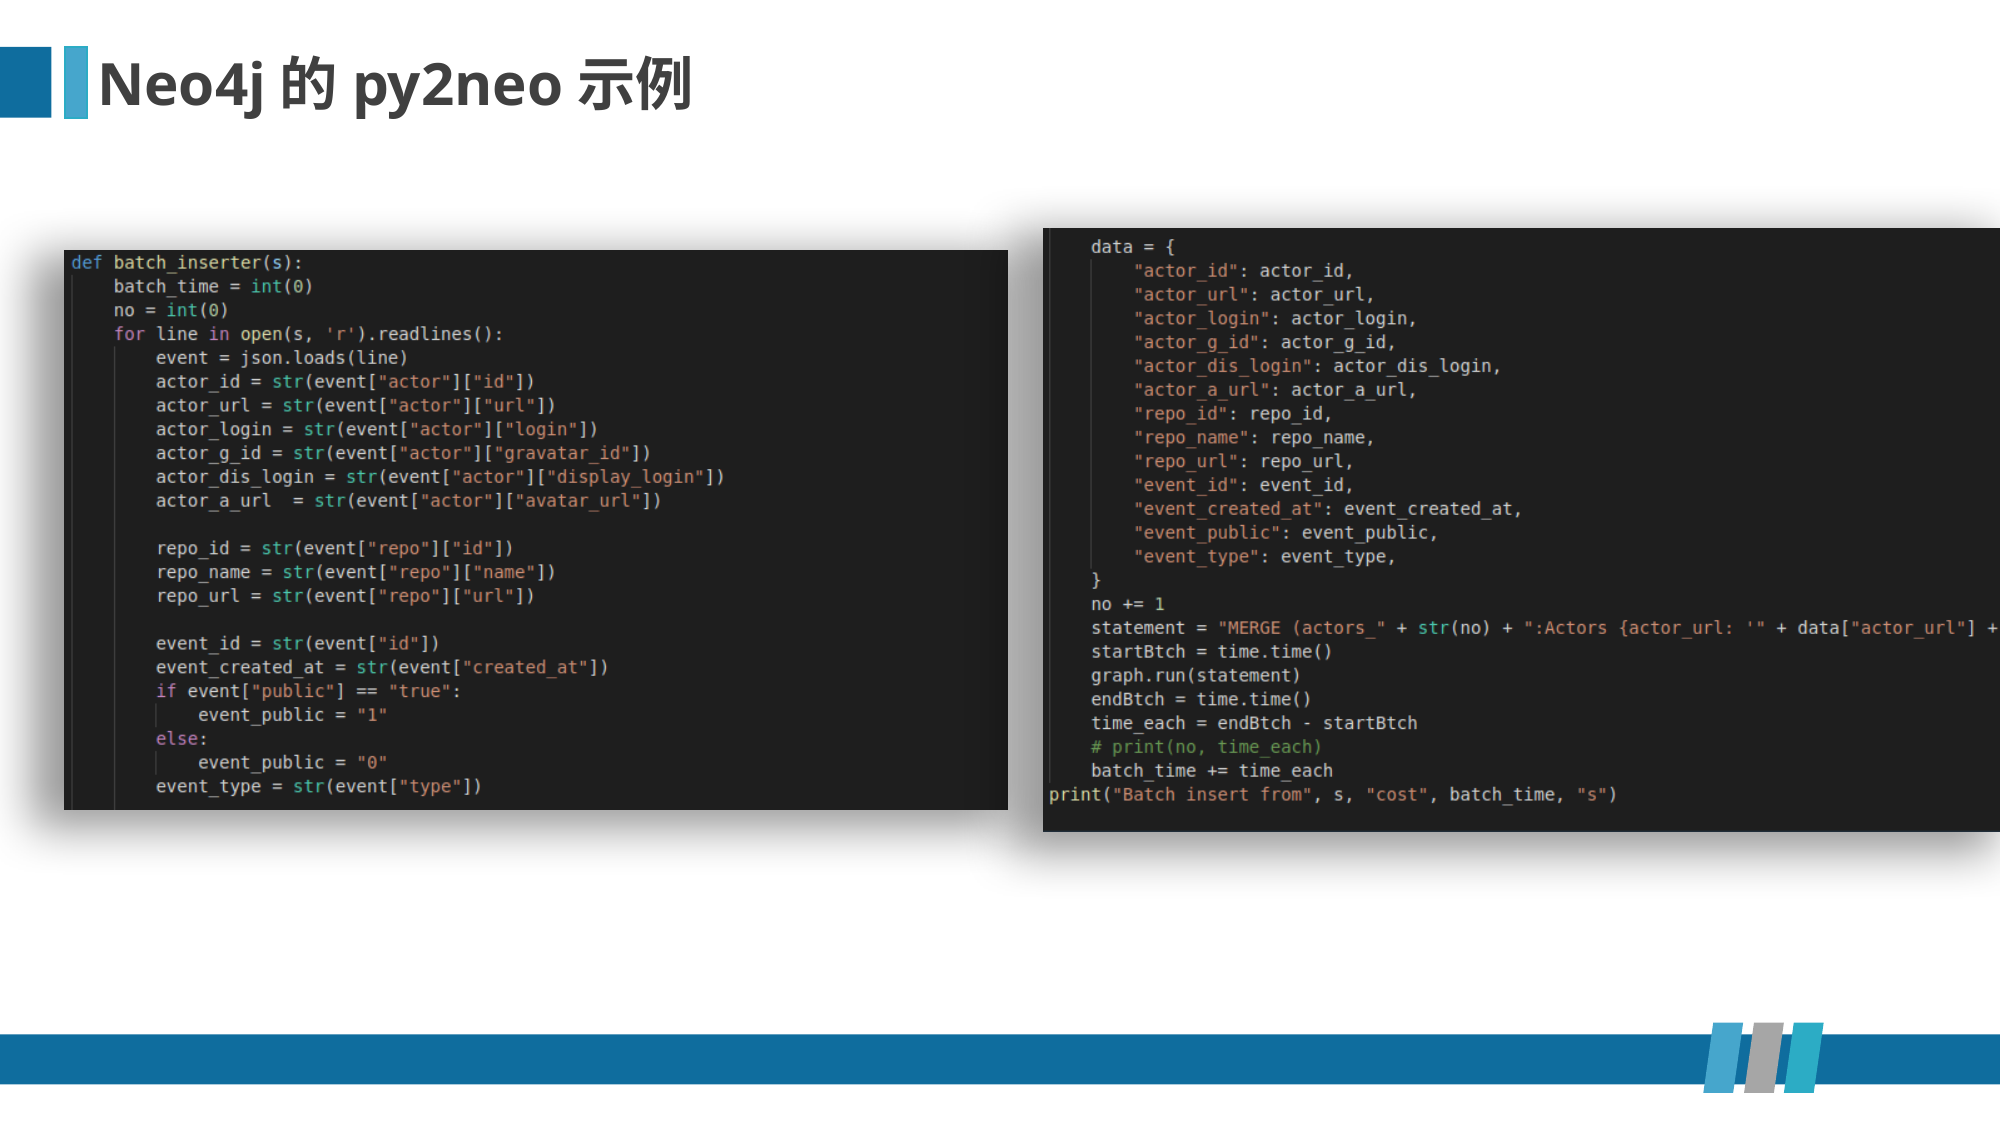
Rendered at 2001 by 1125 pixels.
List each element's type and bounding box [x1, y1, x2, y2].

text_box [0, 1022, 2000, 1093]
picture [1043, 228, 2000, 832]
text_box [0, 39, 691, 126]
picture [64, 250, 1008, 810]
